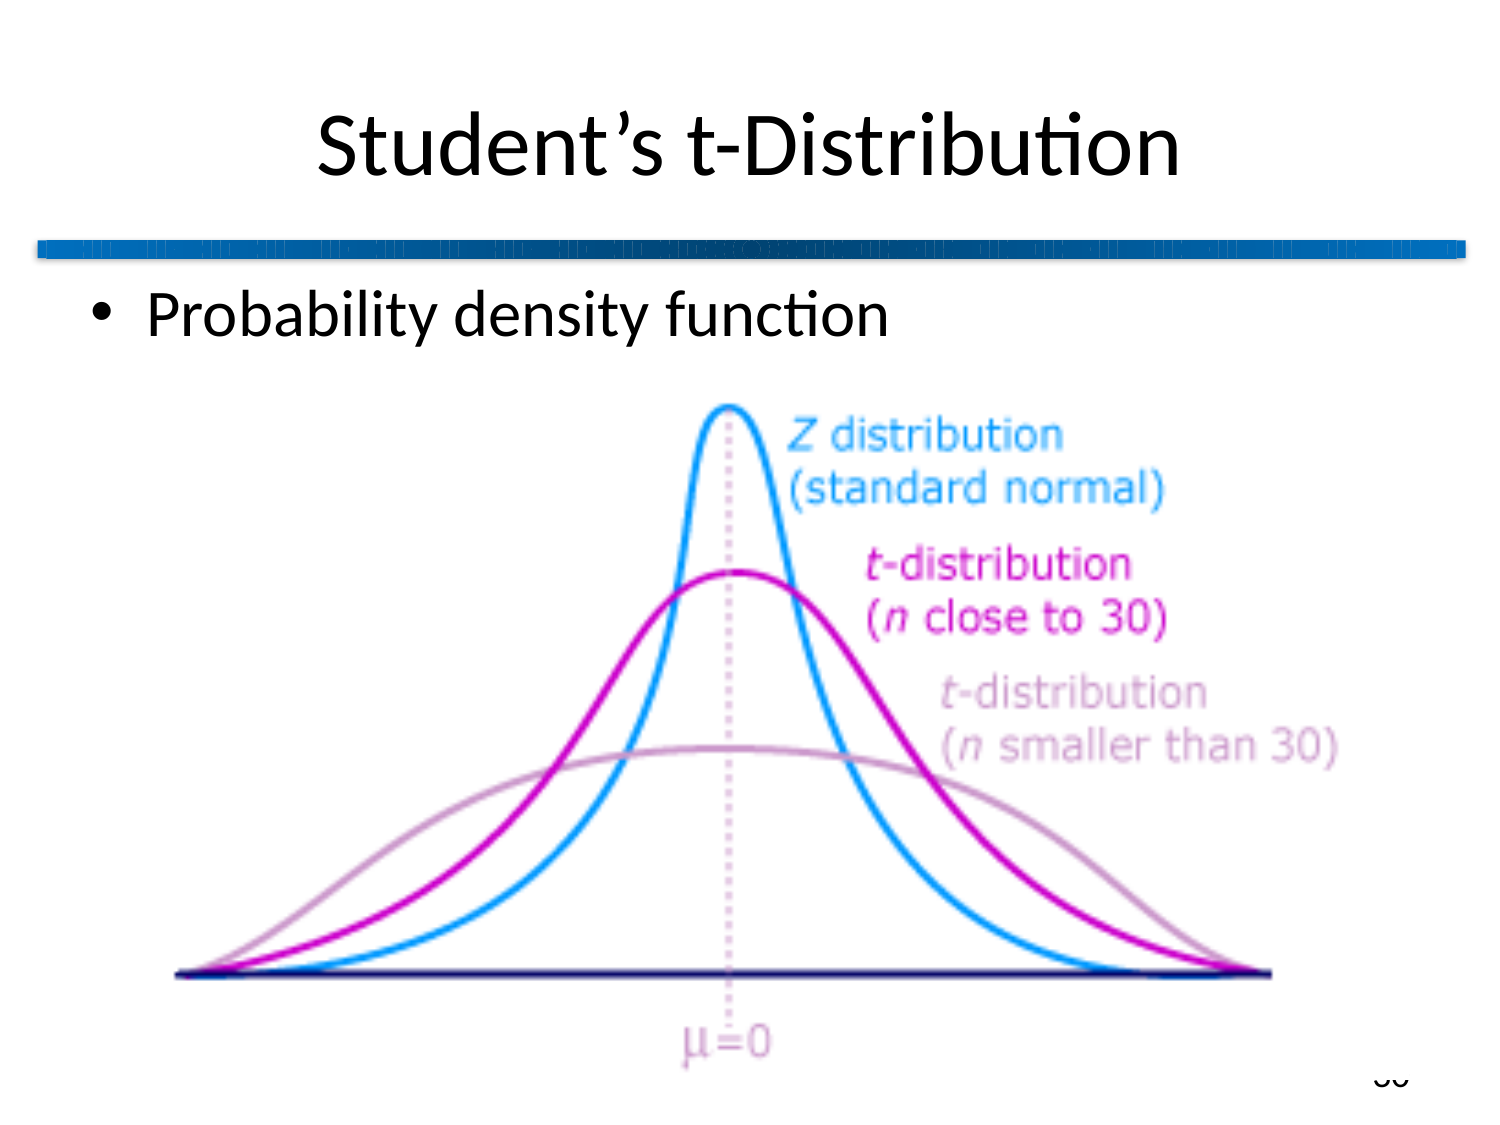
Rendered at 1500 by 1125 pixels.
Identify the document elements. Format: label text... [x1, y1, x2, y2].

title Student’s t-Distribution [75, 45, 1425, 233]
slide_number 30 [1074, 1042, 1425, 1103]
picture [88, 375, 1409, 1081]
